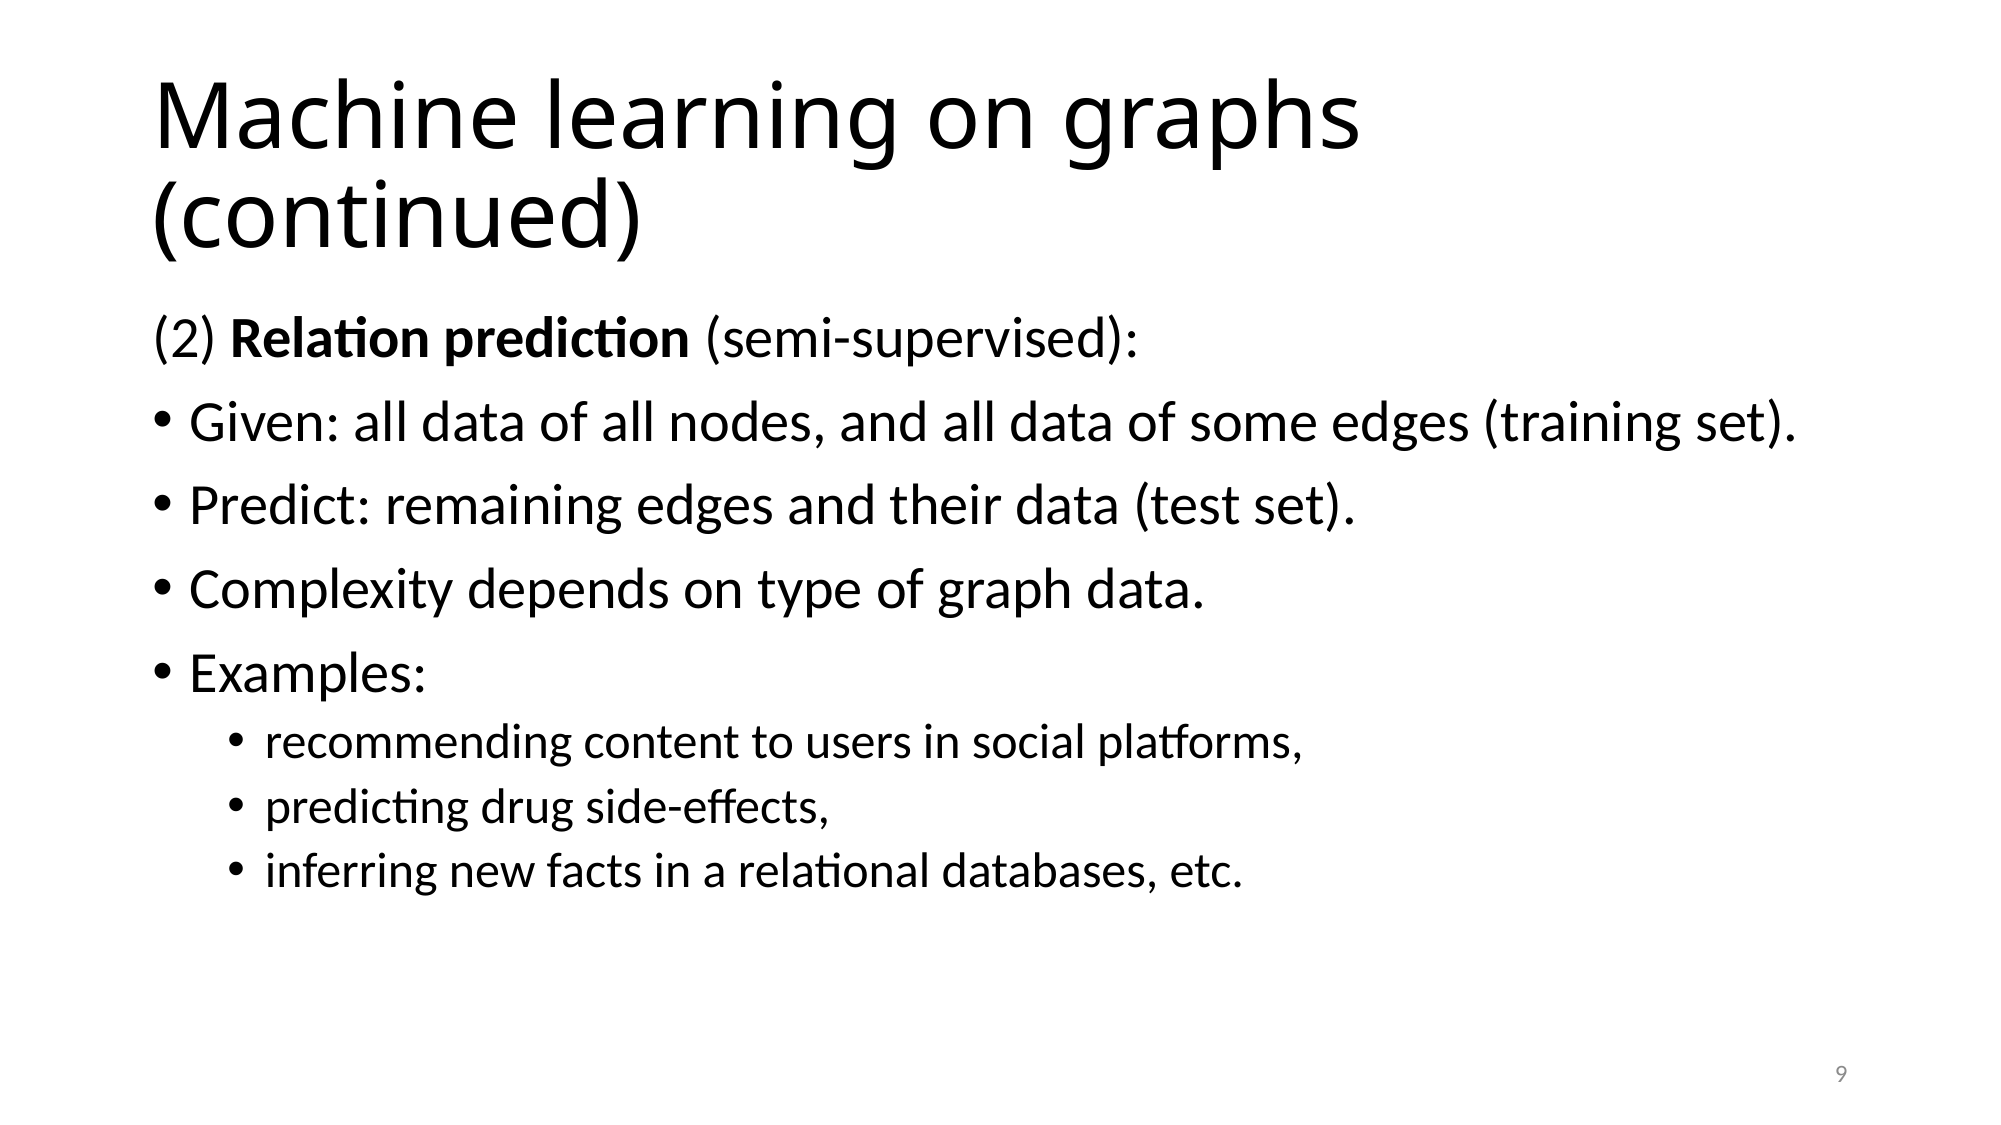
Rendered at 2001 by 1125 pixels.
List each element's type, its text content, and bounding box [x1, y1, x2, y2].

list (2) Relation prediction (semi-supervised): Given: all data of all nodes, and all data of some edges (training set). Predict: remaining edges and their data (test set). Complexity depends on type of graph data. Examples: recommending content to users in social platforms, predicting drug side-effects, inferring new facts in a relational databases, etc. [137, 299, 1863, 1014]
slide_number 9 [1412, 1042, 1863, 1103]
title Machine learning on graphs (continued) [137, 59, 1863, 278]
